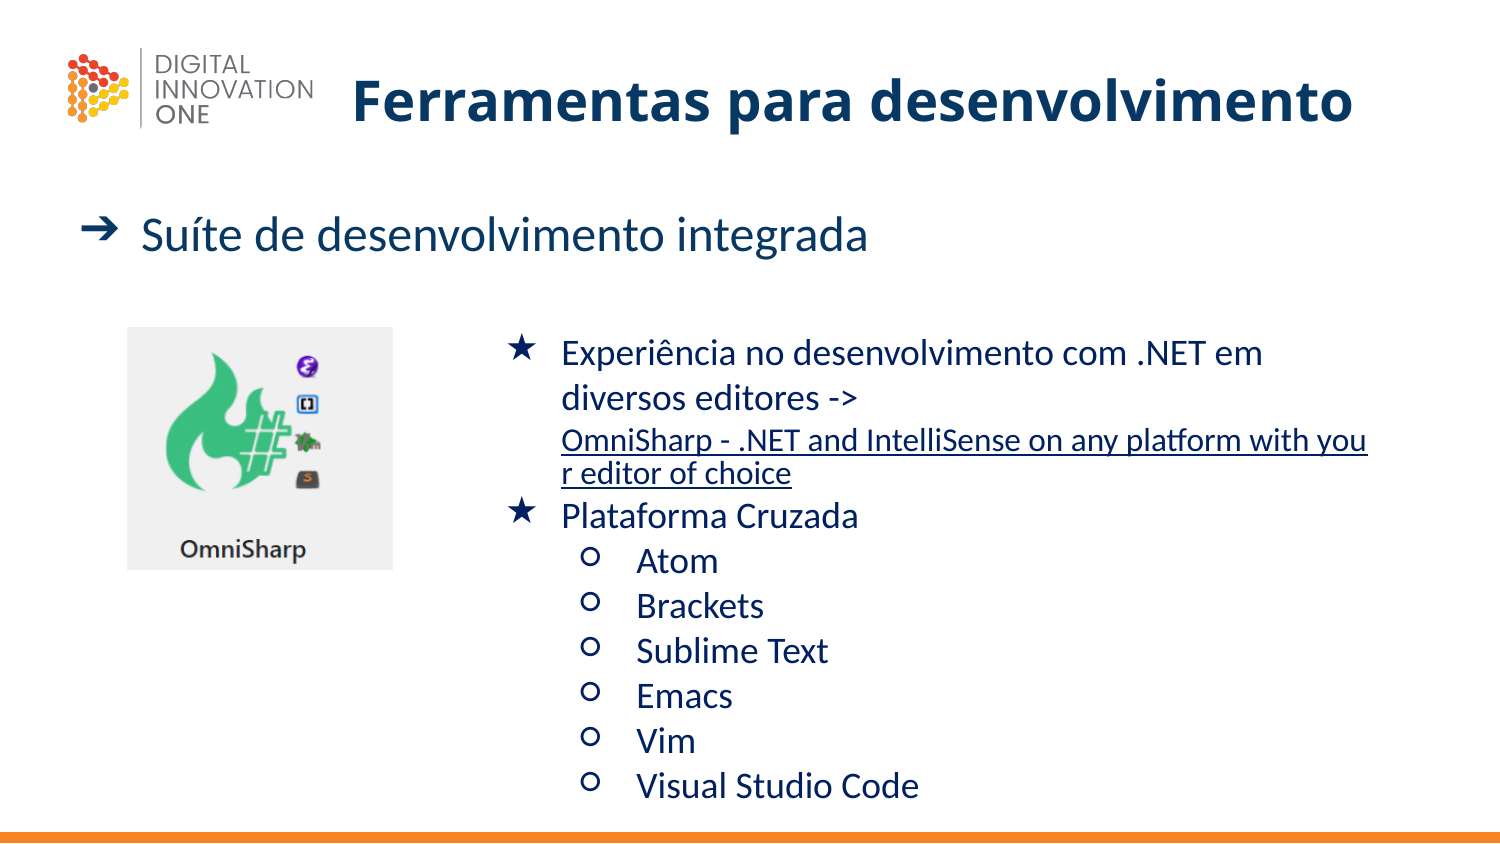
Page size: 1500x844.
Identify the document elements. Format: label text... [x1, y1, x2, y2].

subtitle Ferramentas para desenvolvimento [51, 50, 1449, 148]
text_box [0, 832, 1500, 843]
picture [50, 39, 331, 138]
subtitle Suíte de desenvolvimento integrada [51, 186, 1388, 775]
text_box Experiência no desenvolvimento com .NET em diversos editores -> OmniSharp - .NET and IntelliSense on any platform with your editor of choice Plataforma Cruzada Atom Brackets Sublime Text Emacs Vim Visual Studio Code [471, 313, 1388, 834]
picture [127, 327, 394, 570]
